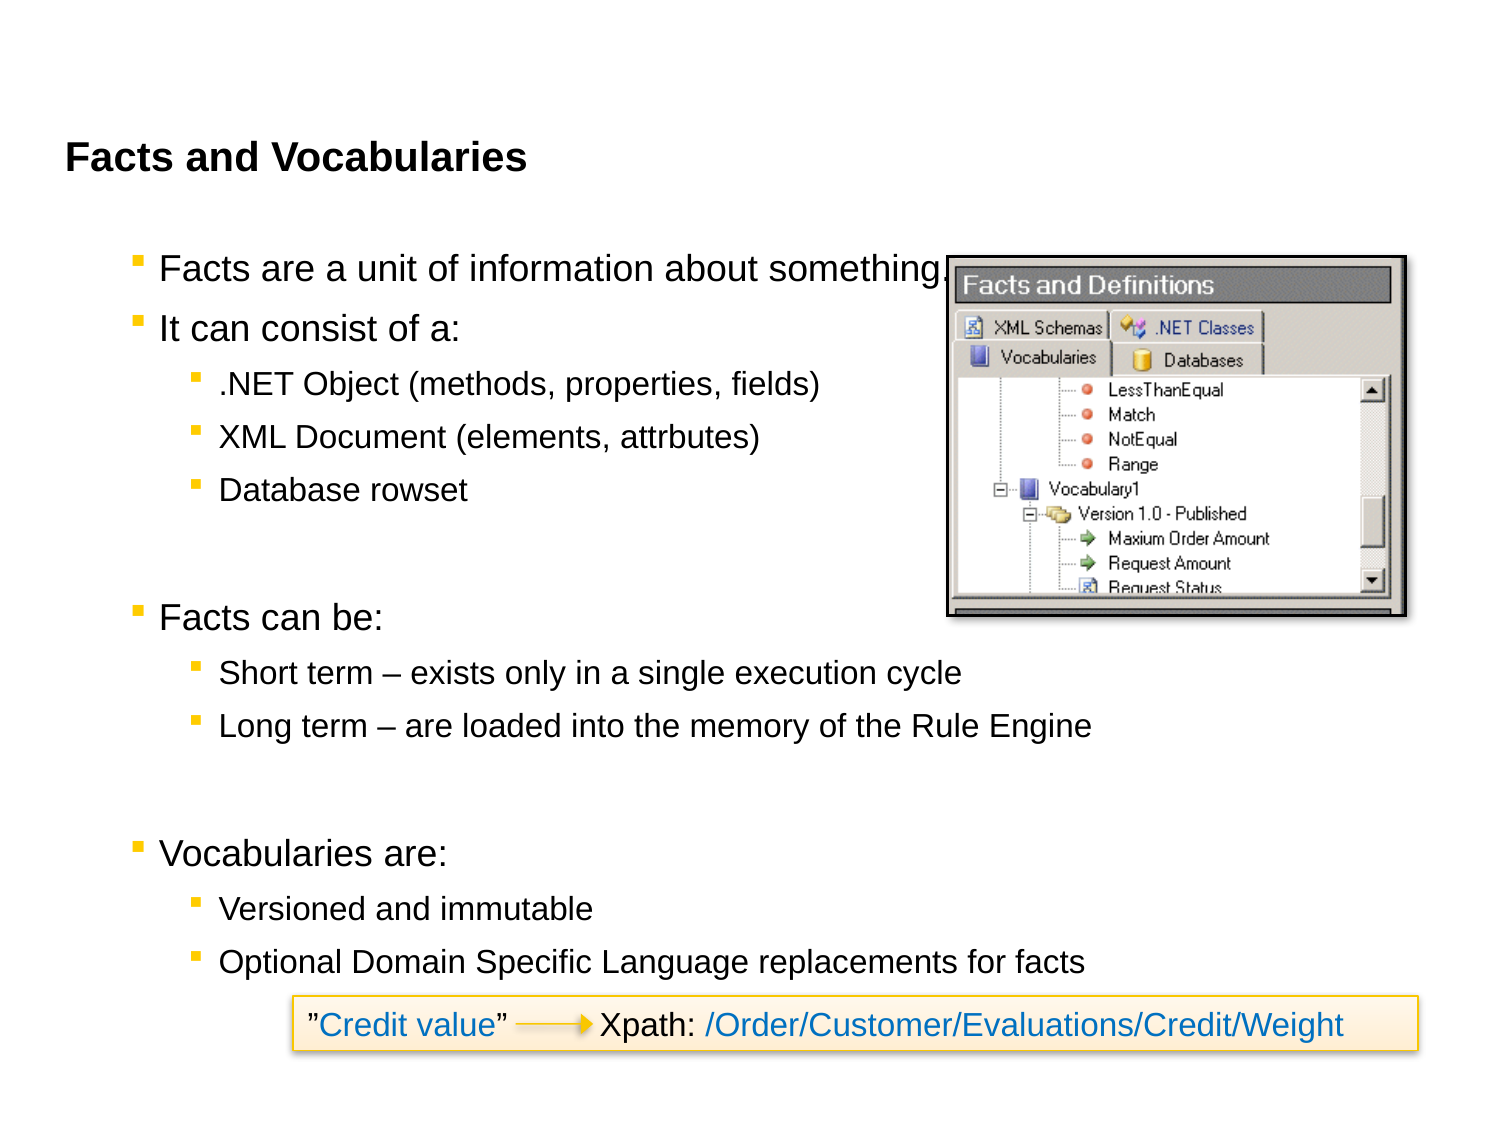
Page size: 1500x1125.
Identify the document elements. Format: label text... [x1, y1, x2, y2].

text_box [292, 995, 1419, 1052]
title Facts and Vocabularies [64, 125, 1436, 185]
list Facts are a unit of information about something. It can consist of a: .NET Object (methods, properties, fields) XML Document (elements, attrbutes) Database rowset Facts can be: Short term – exists only in a single execution cycle Long term – are loaded into the memory of the Rule Engine Vocabularies are: Versioned and immutable Optional Domain Specific Language replacements for facts [129, 243, 1500, 1000]
picture [948, 257, 1405, 615]
